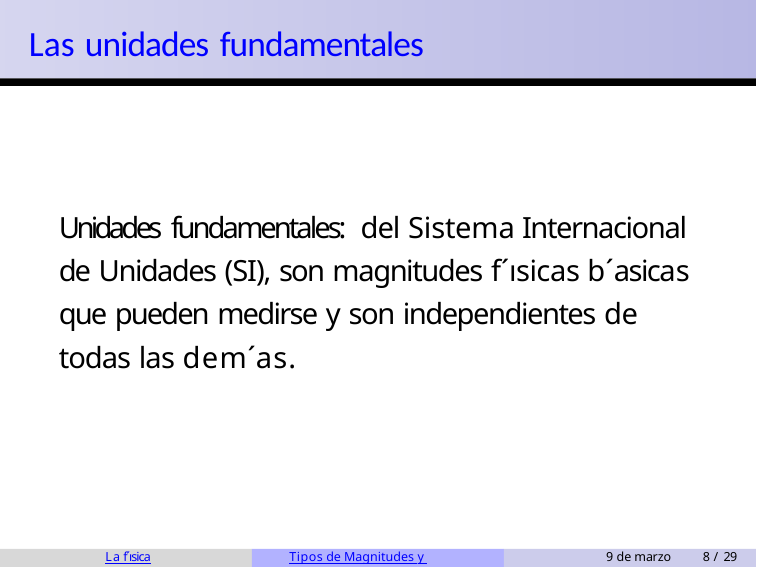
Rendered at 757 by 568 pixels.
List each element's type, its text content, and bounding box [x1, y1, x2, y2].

title Las unidades fundamentales [26, 18, 496, 117]
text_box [0, 548, 757, 568]
list Unidades fundamentales: del Sistema Internacional de Unidades (SI), son magnitudes f´ısicas b´asicas que pueden medirse y son independientes de todas las dem´as. [56, 153, 700, 515]
picture [0, 0, 756, 86]
